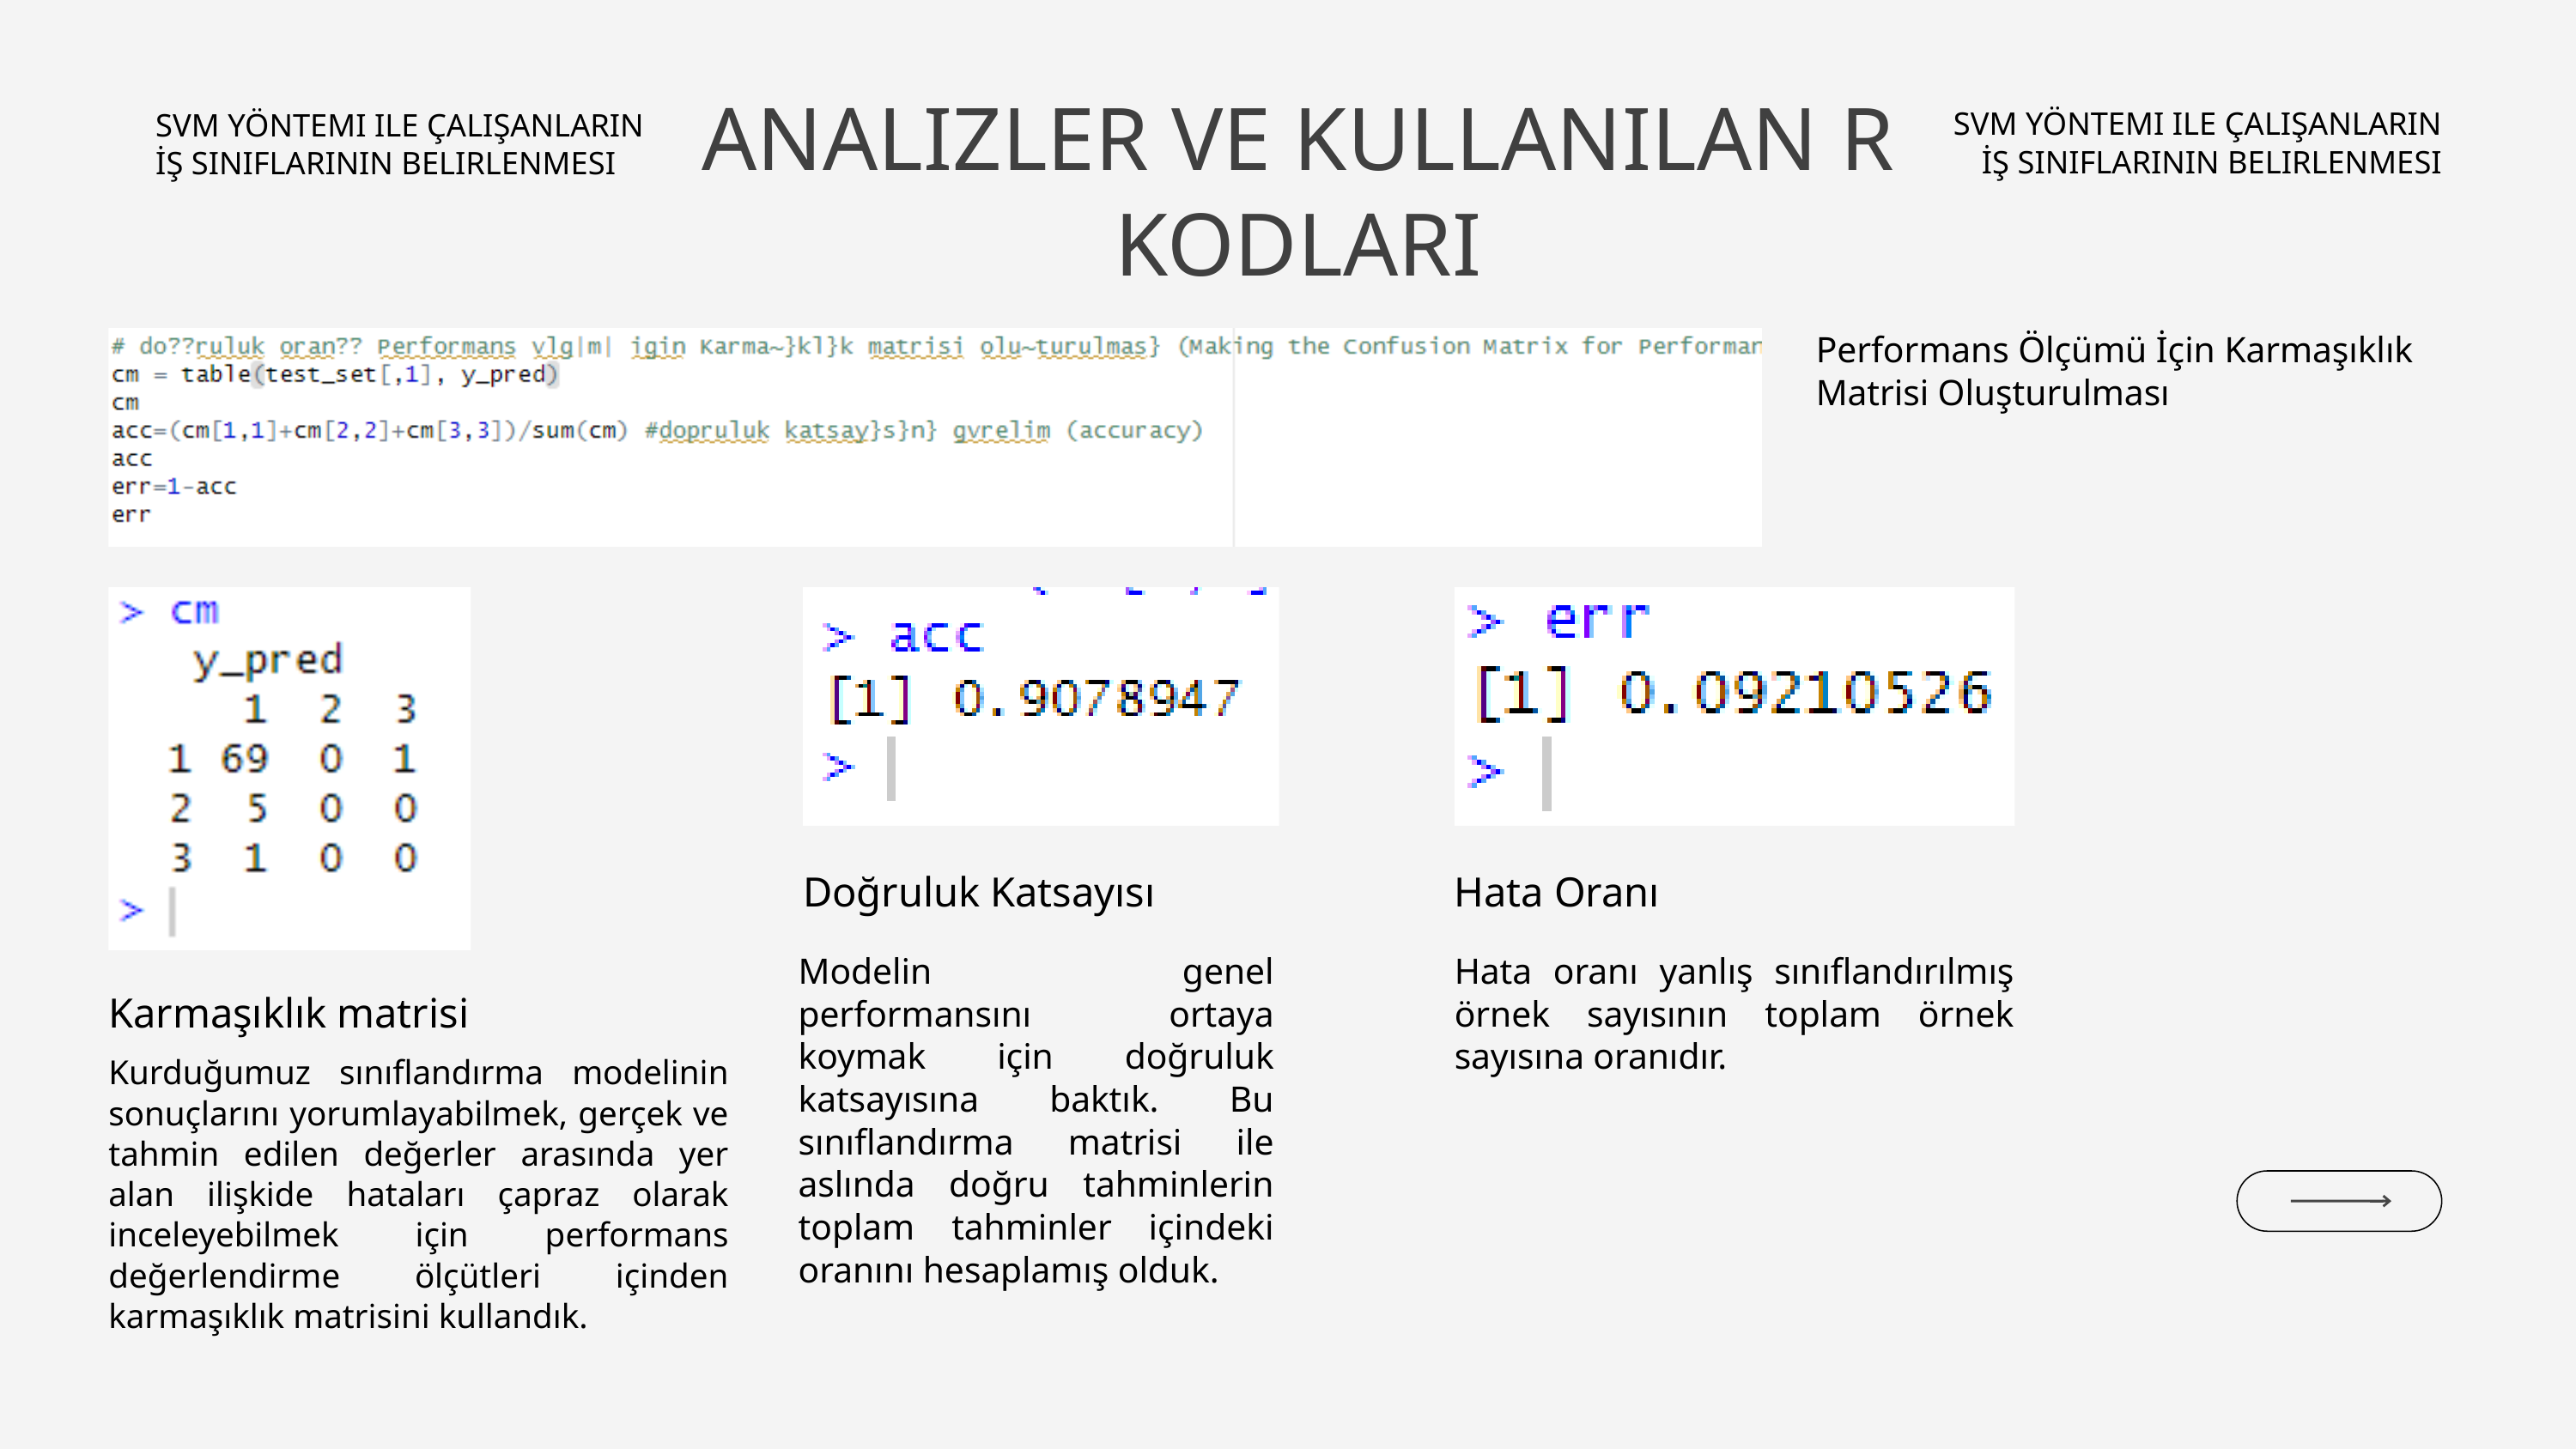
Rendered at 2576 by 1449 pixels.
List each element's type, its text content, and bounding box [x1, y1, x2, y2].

text_box Modelin genel performansını ortaya koymak için doğruluk katsayısına baktık. Bu sınıflandırma matrisi ile aslında doğru tahminlerin toplam tahminler içindeki oranını hesaplamış olduk. [798, 948, 1275, 1290]
text_box Kurduğumuz sınıflandırma modelinin sonuçlarını yorumlayabilmek, gerçek ve tahmin edilen değerler arasında yer alan ilişkide hataları çapraz olarak inceleyebilmek için performans değerlendirme ölçütleri içinden karmaşıklık matrisini kullandık. [108, 1051, 729, 1375]
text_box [2236, 1170, 2442, 1232]
text_box Hata Oranı [1454, 865, 2106, 916]
text_box Performans Ölçümü İçin Karmaşıklık Matrisi Oluşturulması [1815, 326, 2468, 455]
text_box Karmaşıklık matrisi [108, 986, 761, 1036]
text_box Hata oranı yanlış sınıflandırılmış örnek sayısının toplam örnek sayısına oranıdır. [1454, 948, 2015, 1076]
text_box [108, 328, 1762, 547]
text_box SVM YÖNTEMI ILE ÇALIŞANLARIN İŞ SINIFLARININ BELIRLENMESI [155, 105, 668, 182]
text_box [108, 587, 471, 950]
text_box [803, 587, 1279, 826]
text_box ANALIZLER VE KULLANILAN R KODLARI [682, 82, 1915, 294]
text_box [1454, 587, 2015, 826]
text_box SVM YÖNTEMI ILE ÇALIŞANLARIN İŞ SINIFLARININ BELIRLENMESI [1922, 103, 2442, 180]
text_box Doğruluk Katsayısı [802, 865, 1454, 916]
